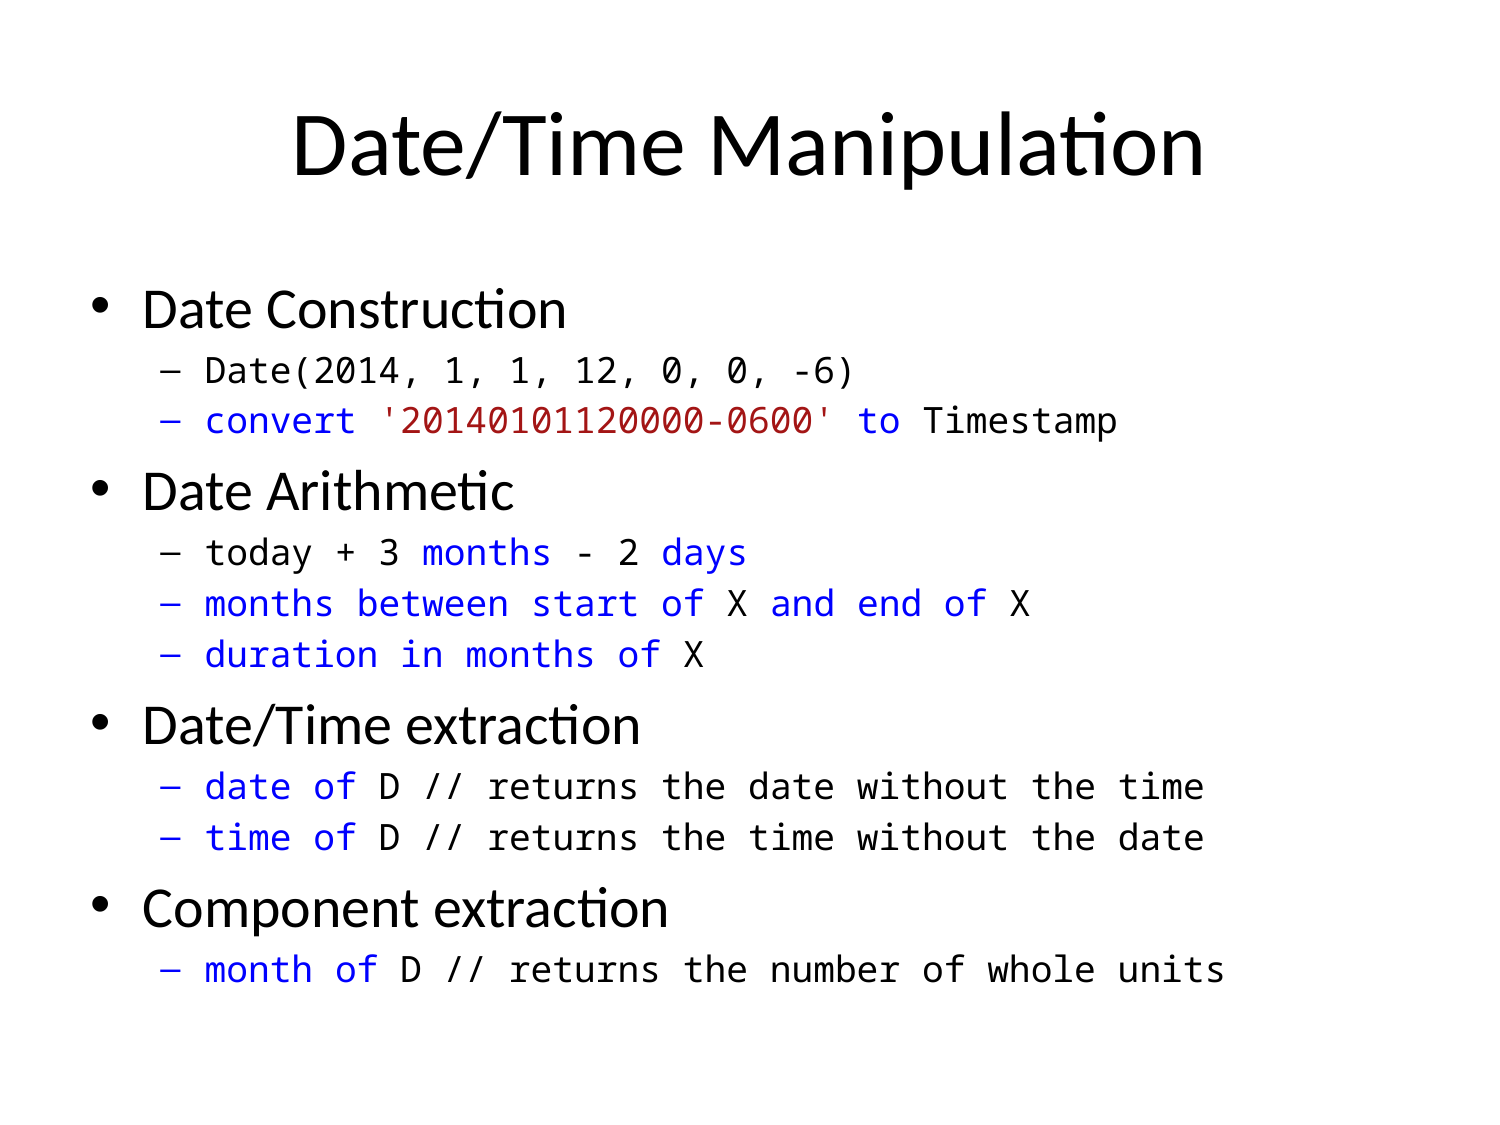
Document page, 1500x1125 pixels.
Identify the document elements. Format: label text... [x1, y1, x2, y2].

title Date/Time Manipulation [75, 45, 1425, 233]
list Date Construction Date(2014, 1, 1, 12, 0, 0, -6) convert '20140101120000-0600' to Timestamp Date Arithmetic today + 3 months - 2 days months between start of X and end of X duration in months of X Date/Time extraction date of D // returns the date without the time time of D // returns the time without the date Component extraction month of D // returns the number of whole units [75, 262, 1425, 1005]
